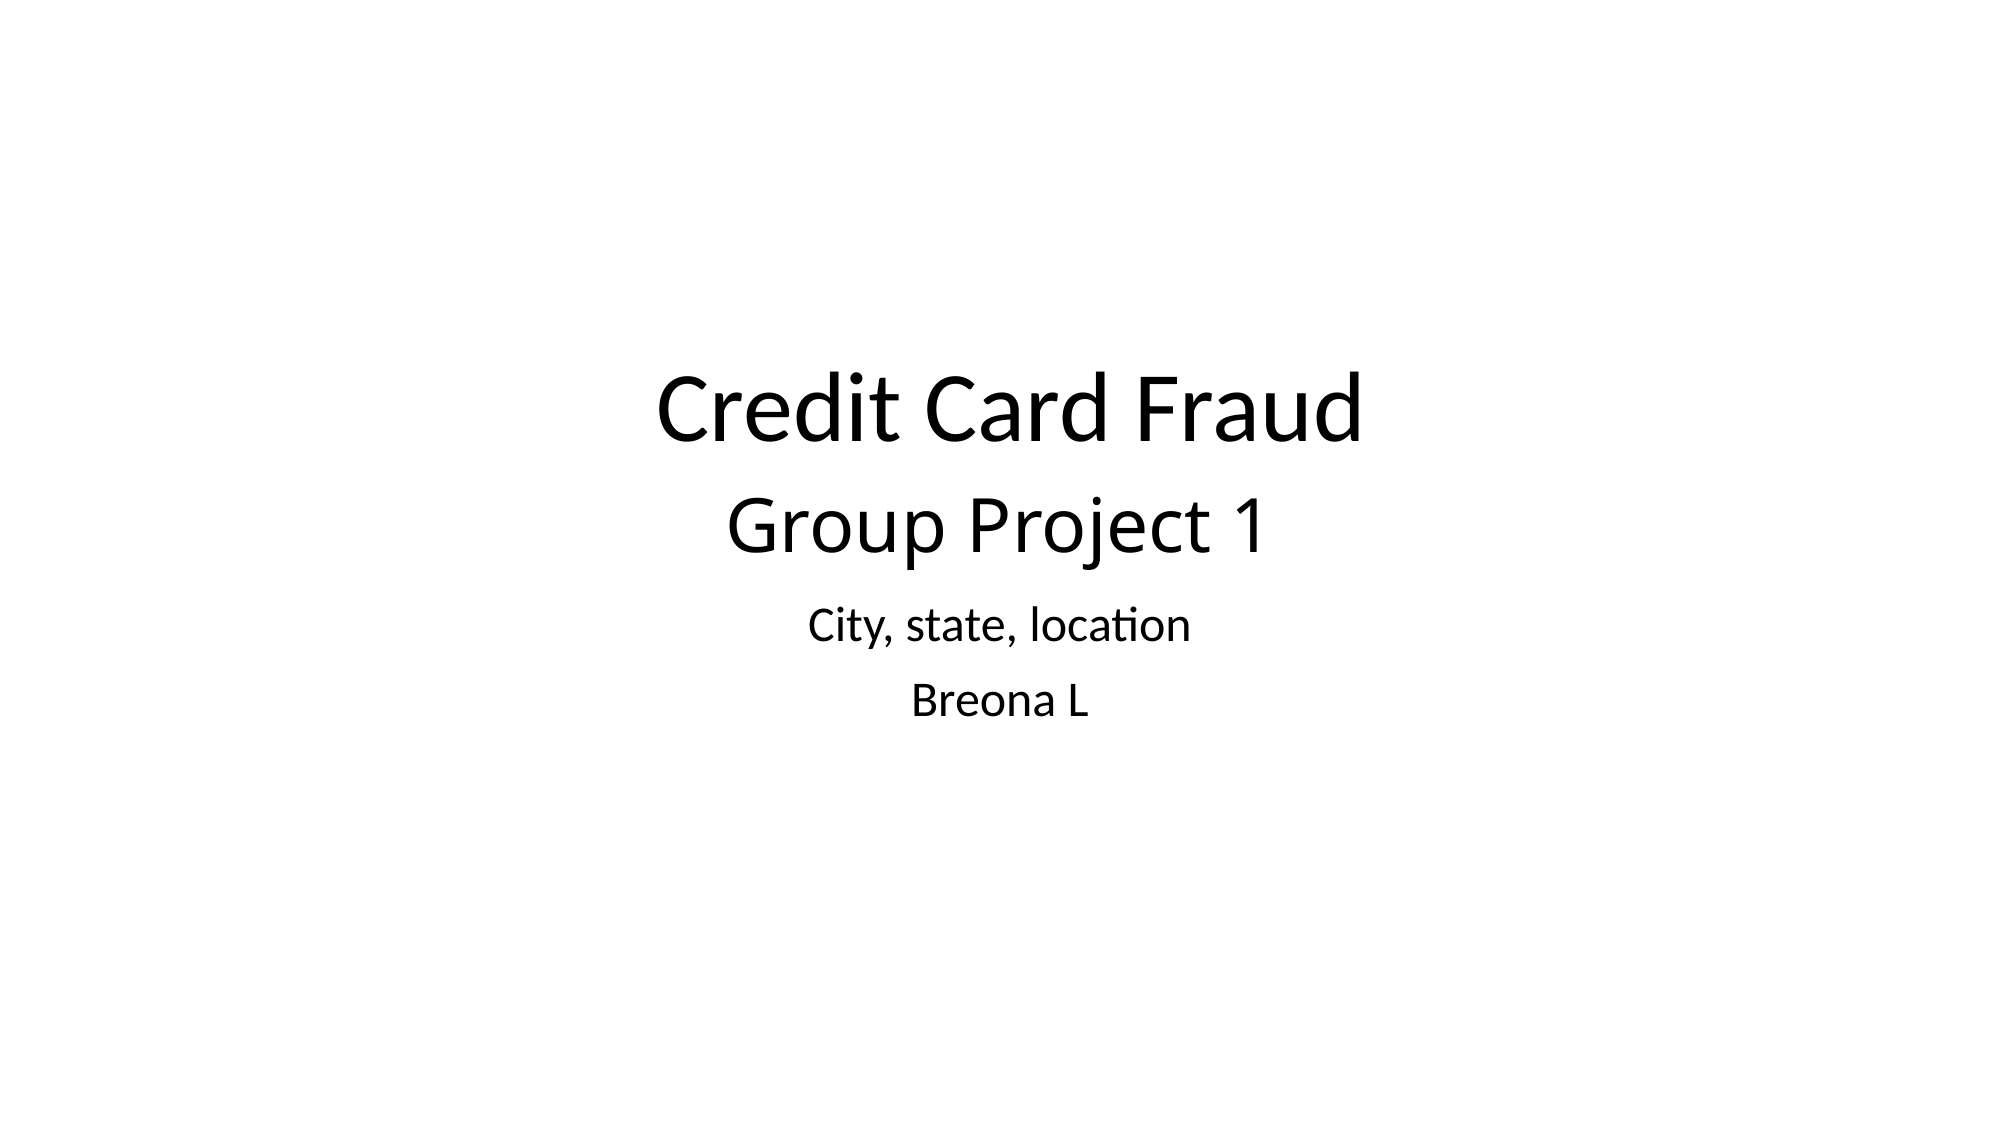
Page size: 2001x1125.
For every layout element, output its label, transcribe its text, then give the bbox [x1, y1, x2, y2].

text_box Credit Card Fraud [428, 333, 1595, 469]
title Group Project 1 [249, 184, 1750, 576]
subtitle City, state, location Breona L [249, 590, 1750, 863]
